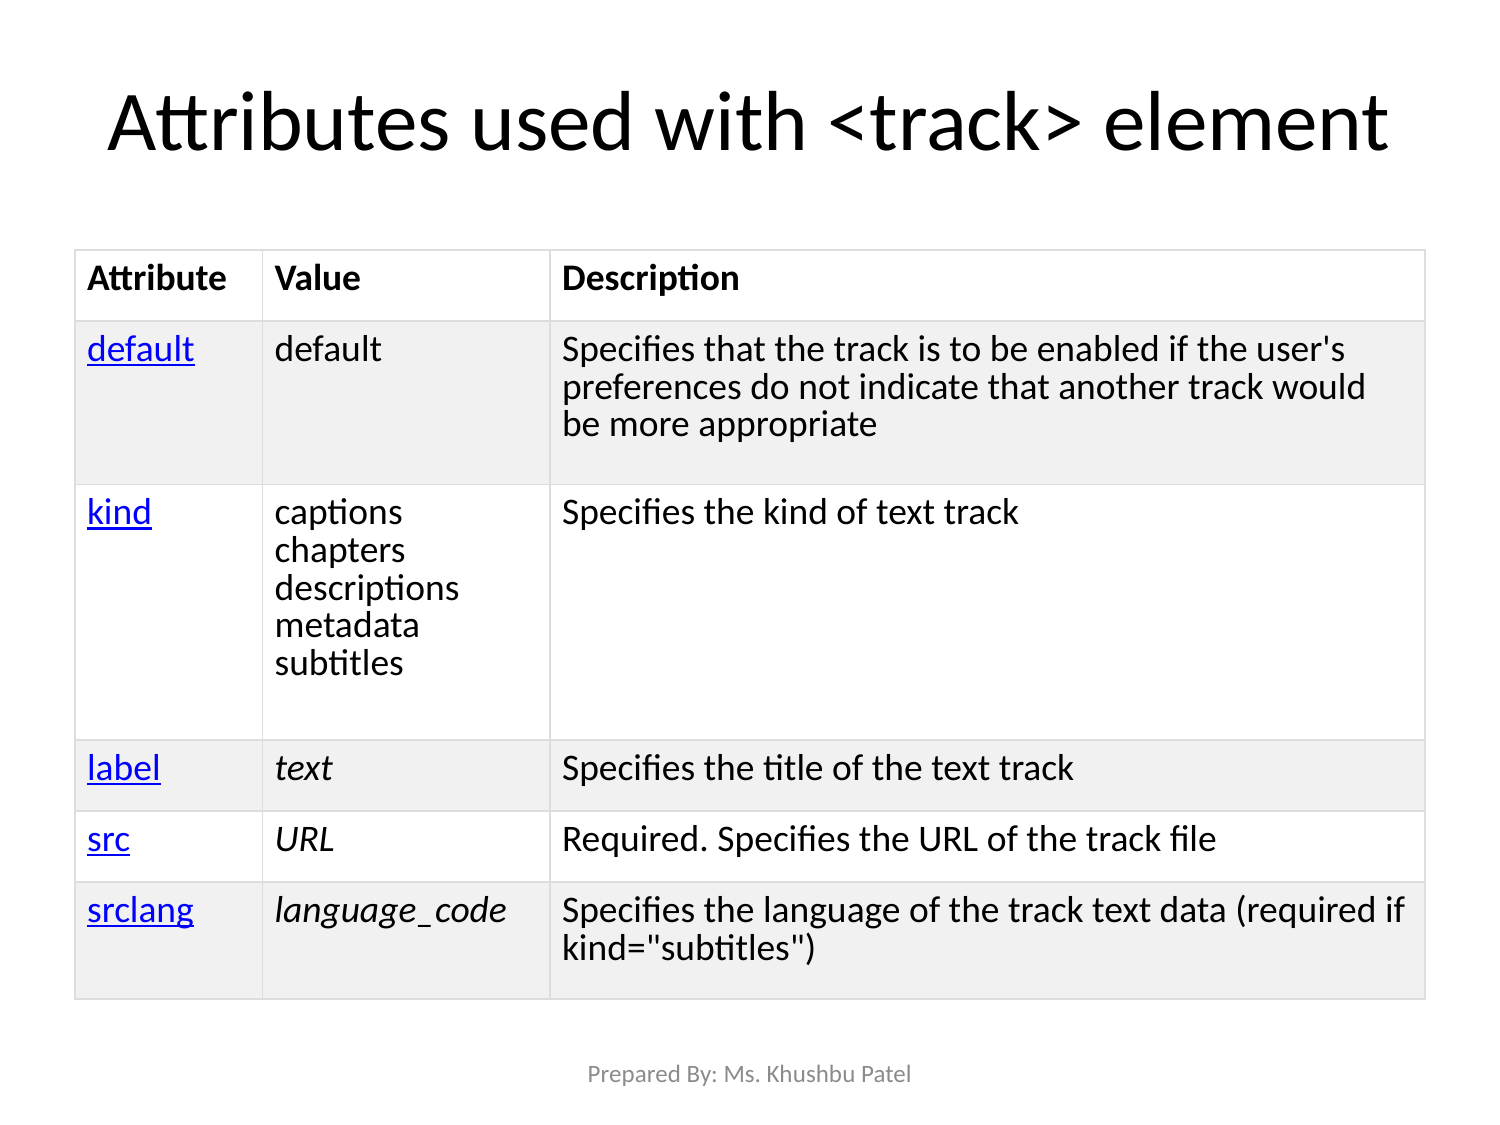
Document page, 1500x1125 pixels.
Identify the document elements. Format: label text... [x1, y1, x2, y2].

table_header Value [263, 251, 549, 320]
table_cell default [263, 322, 549, 484]
table_cell text [263, 741, 549, 810]
table_cell srclang [76, 883, 262, 998]
table_cell Specifies the title of the text track [551, 741, 1424, 810]
table_cell Specifies that the track is to be enabled if the user's preferences do not indicate that another track would be more appropriate [551, 322, 1424, 484]
table_header Description [551, 251, 1424, 320]
footer Prepared By: Ms. Khushbu Patel [512, 1042, 988, 1103]
table_cell URL [263, 812, 549, 881]
table_cell kind [76, 485, 262, 739]
table_cell Specifies the language of the track text data (required if kind="subtitles") [551, 883, 1424, 998]
table_cell src [76, 812, 262, 881]
title Attributes used with <track> element [75, 45, 1425, 188]
table_cell label [76, 741, 262, 810]
table_cell default [76, 322, 262, 484]
table_cell language_code [263, 883, 549, 998]
table_cell captions chapters descriptions metadata subtitles [263, 485, 549, 739]
table_cell Specifies the kind of text track [551, 485, 1424, 739]
table_cell Required. Specifies the URL of the track file [551, 812, 1424, 881]
table_header Attribute [76, 251, 262, 320]
